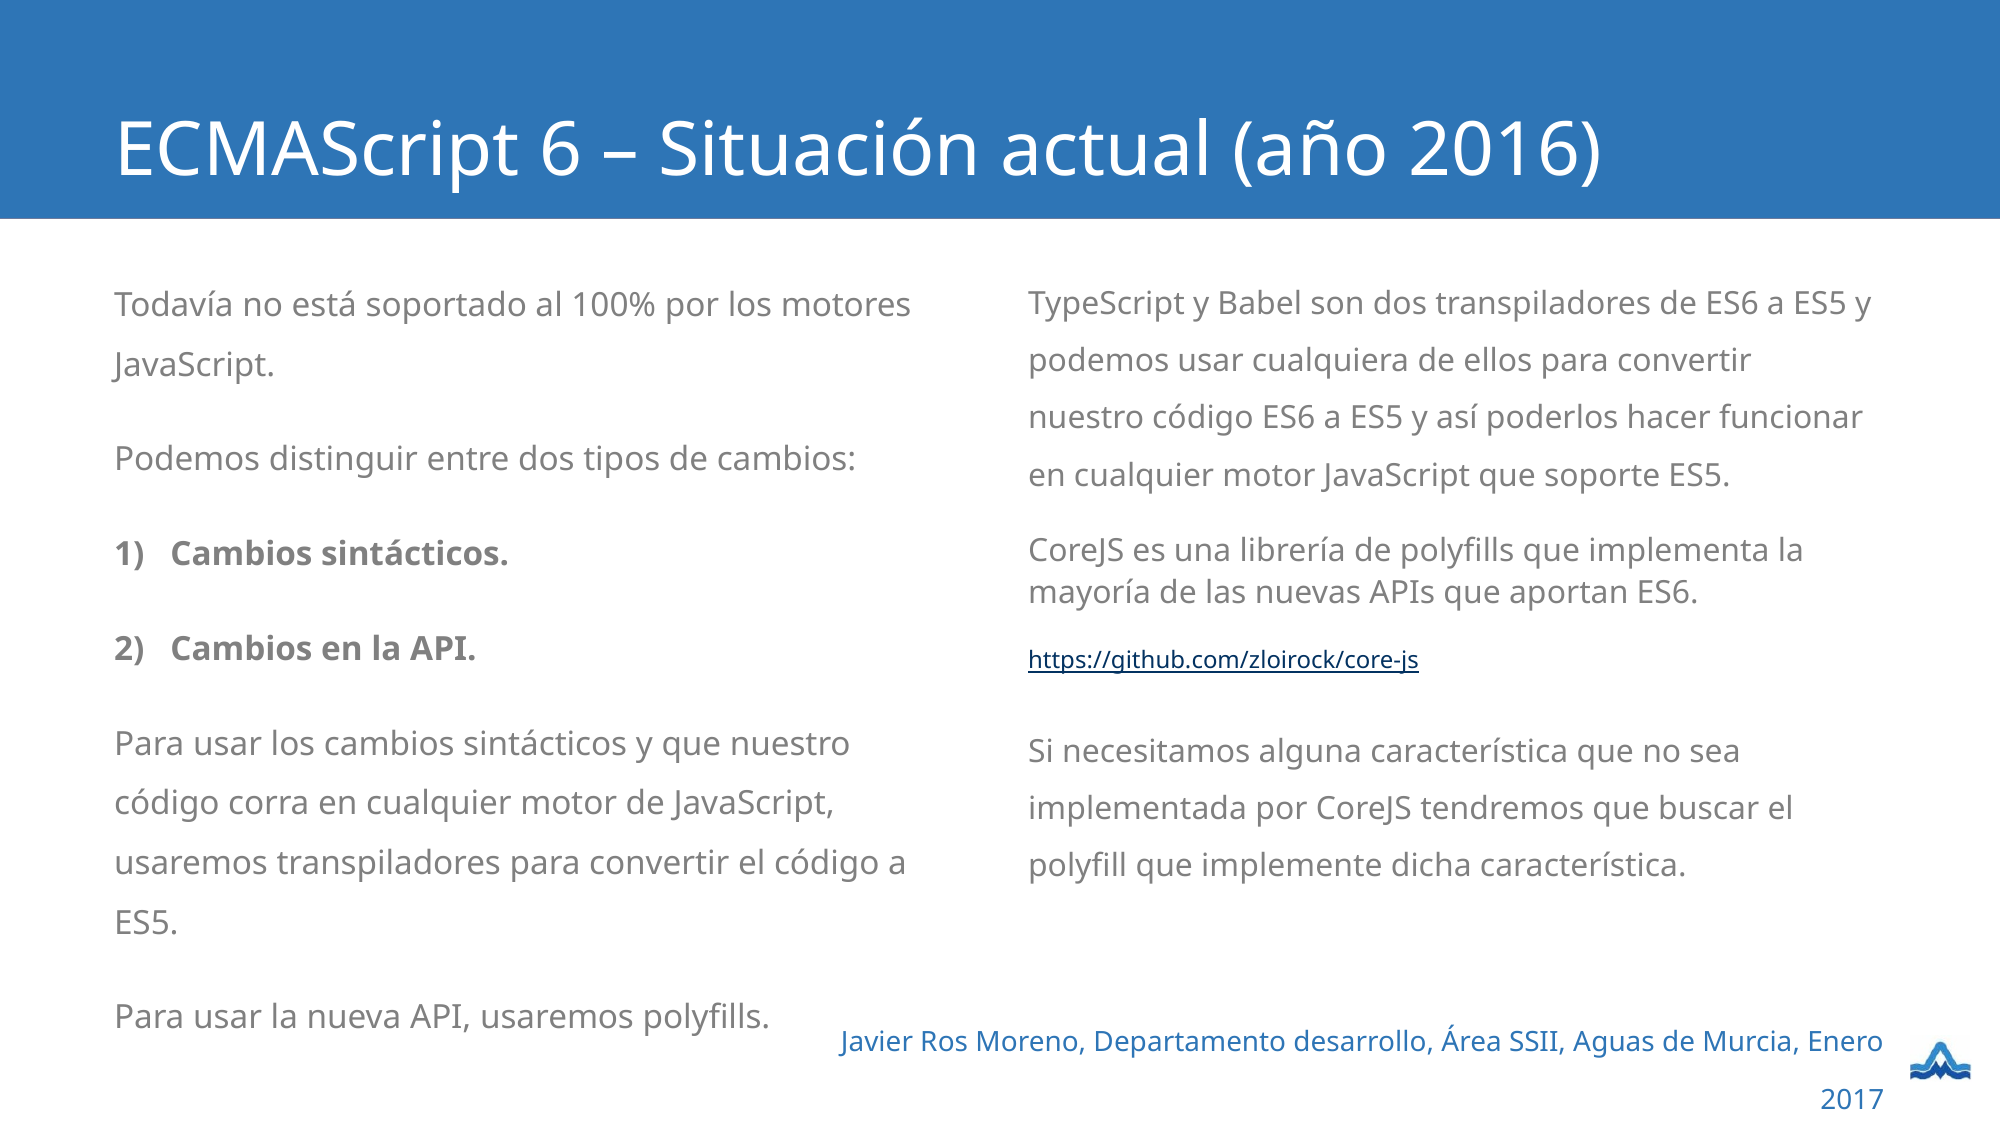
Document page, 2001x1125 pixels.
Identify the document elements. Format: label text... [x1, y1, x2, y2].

picture [1899, 1018, 1983, 1102]
title ECMAScript 6 – Situación actual (año 2016) [99, 0, 1863, 199]
text_box TypeScript y Babel son dos transpiladores de ES6 a ES5 y podemos usar cualquiera de ellos para convertir nuestro código ES6 a ES5 y así poderlos hacer funcionar en cualquier motor JavaScript que soporte ES5. CoreJS es una librería de polyfills que implementa la mayoría de las nuevas APIs que aportan ES6. https://github.com/zloirock/core-js Si necesitamos alguna característica que no sea implementada por CoreJS tendremos que buscar el polyfill que implemente dicha característica. [1013, 255, 1889, 928]
list Todavía no está soportado al 100% por los motores JavaScript. Podemos distinguir entre dos tipos de cambios: Cambios sintácticos. Cambios en la API. Para usar los cambios sintácticos y que nuestro código corra en cualquier motor de JavaScript, usaremos transpiladores para convertir el código a ES5. Para usar la nueva API, usaremos polyfills. [99, 255, 975, 1079]
